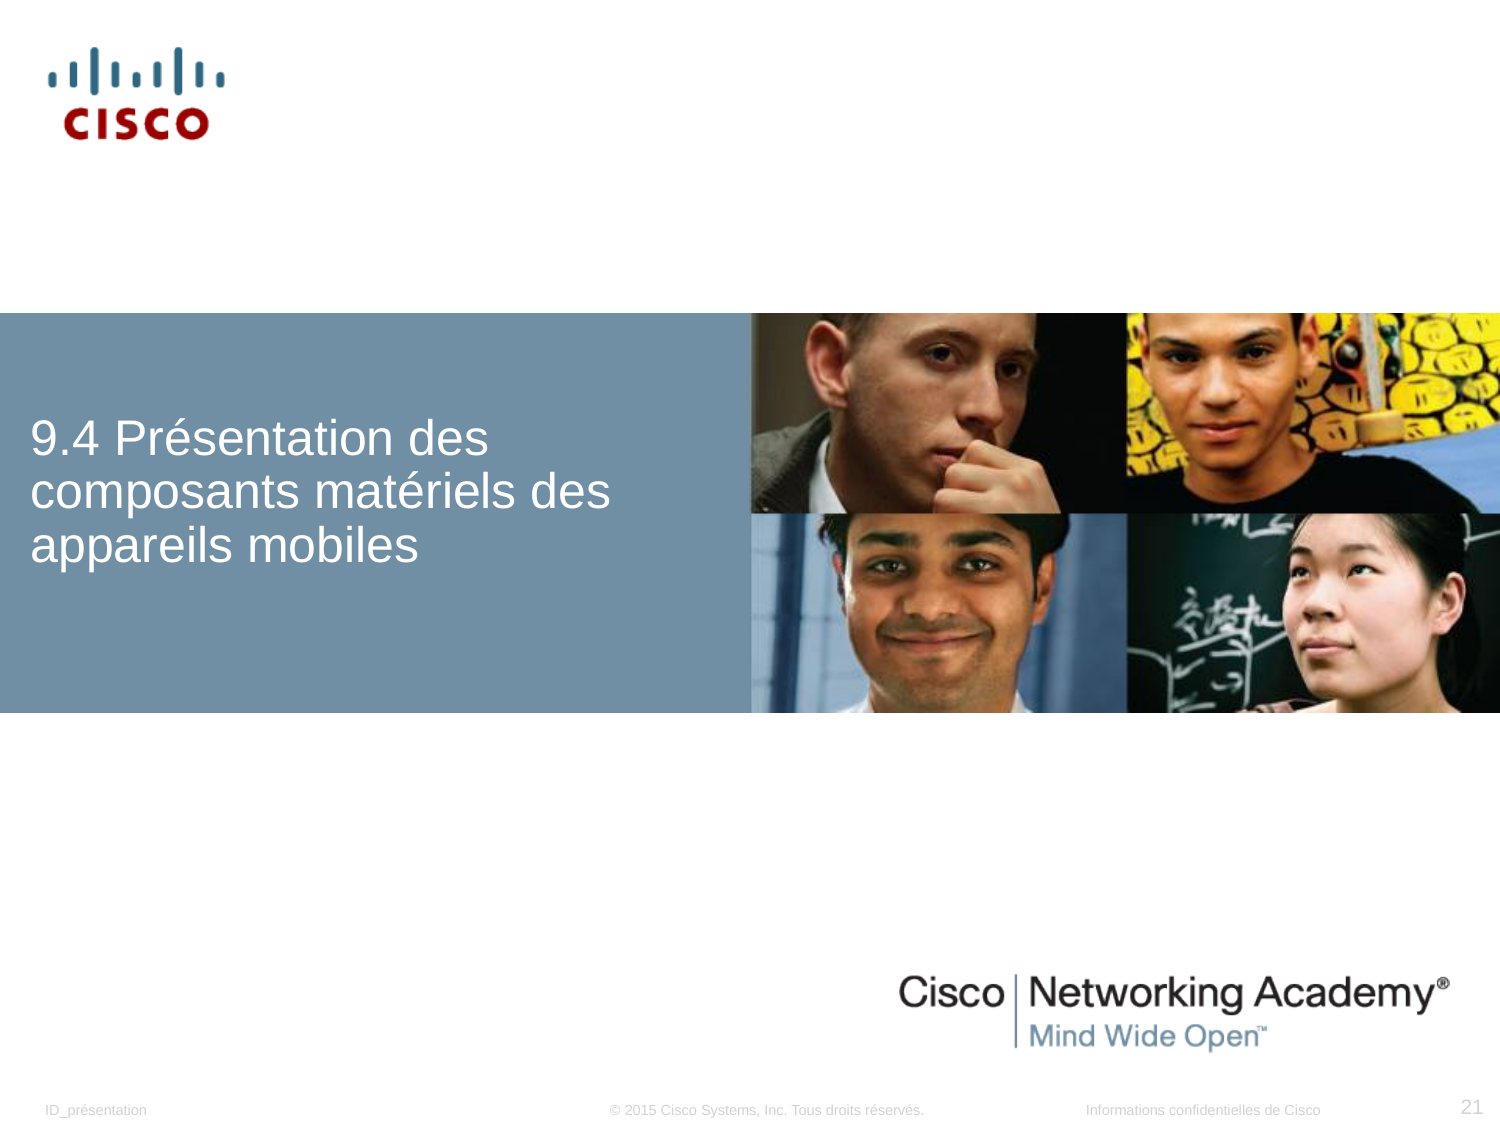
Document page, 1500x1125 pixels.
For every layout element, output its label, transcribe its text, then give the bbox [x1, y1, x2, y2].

title 9.4 Présentation des composants matériels des appareils mobiles [17, 371, 731, 615]
picture [0, 313, 1500, 713]
picture [40, 19, 233, 168]
picture [899, 974, 1450, 1053]
